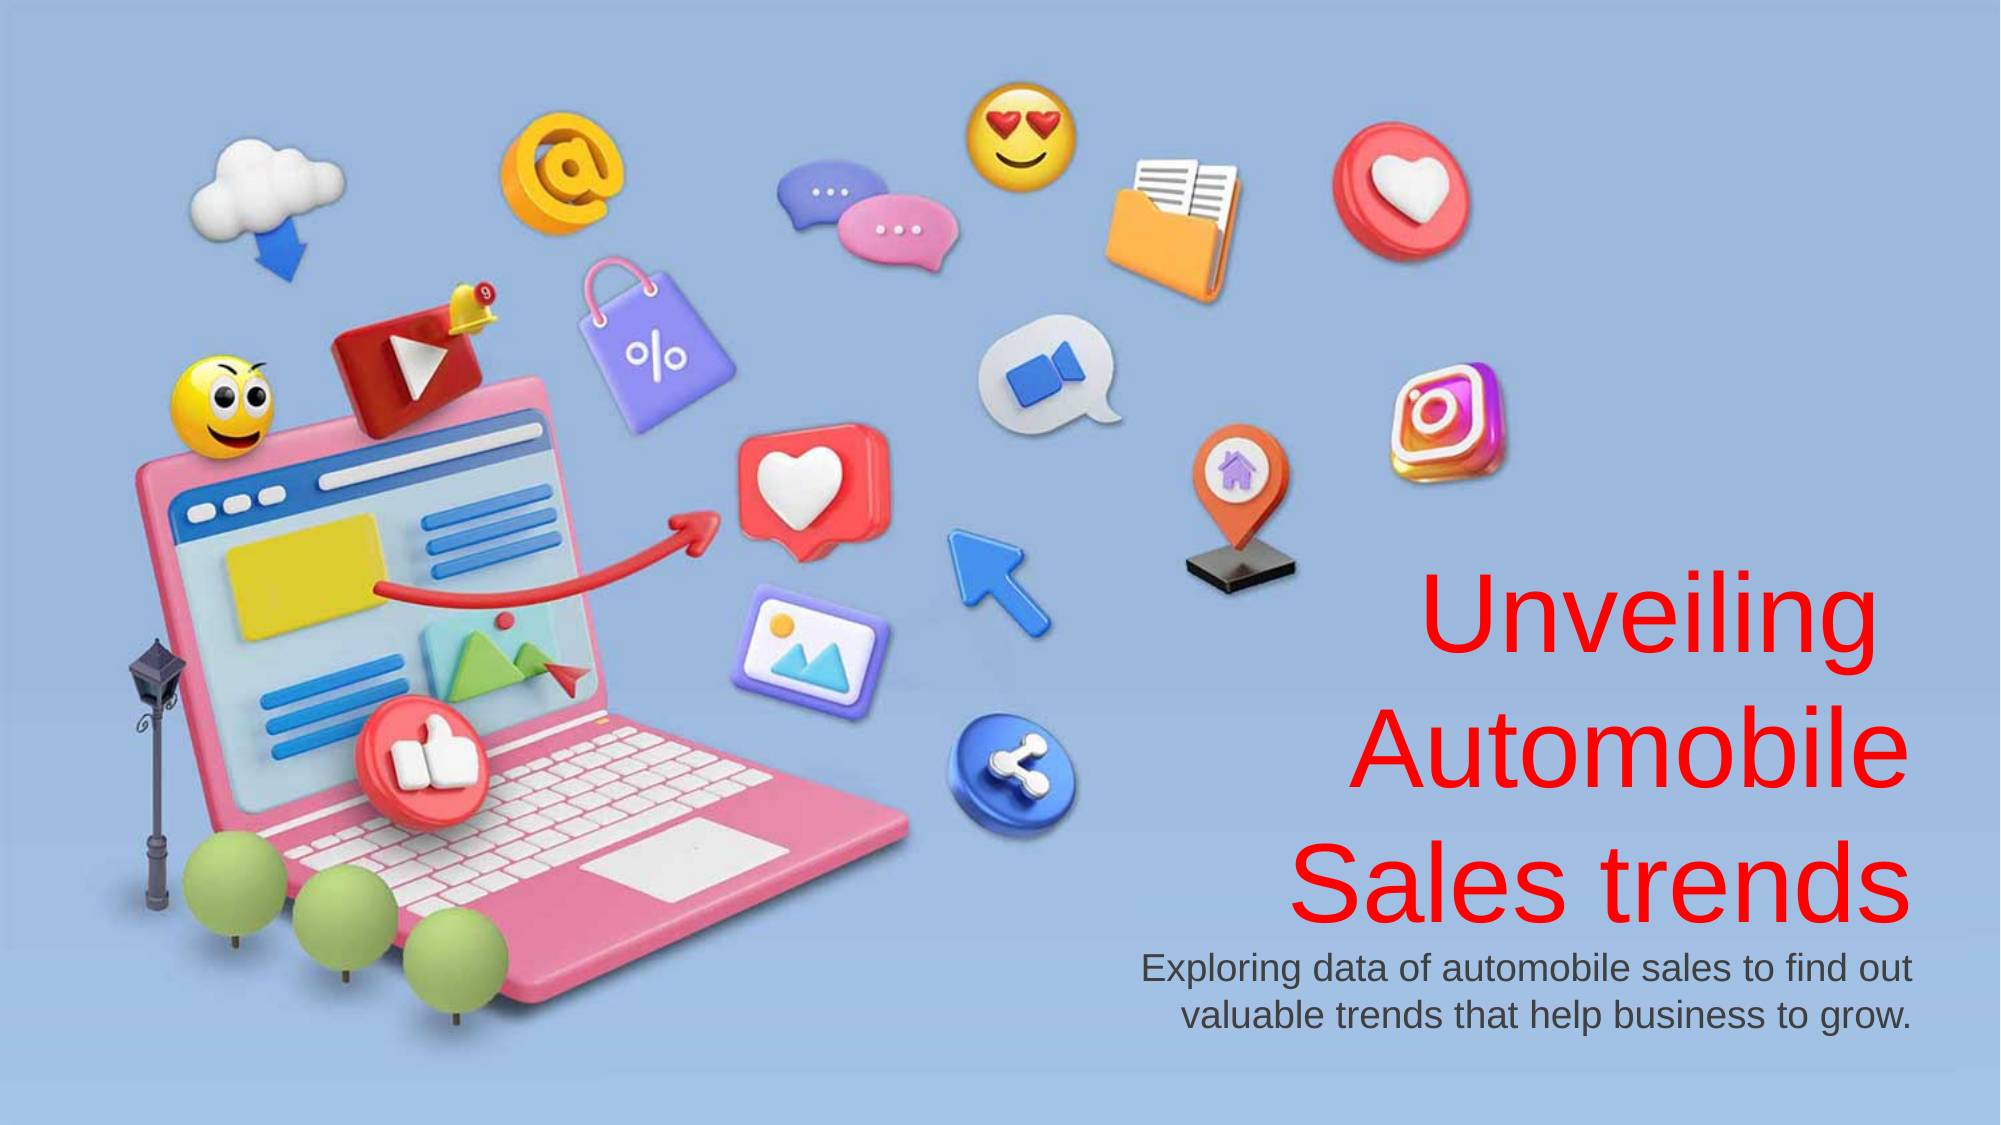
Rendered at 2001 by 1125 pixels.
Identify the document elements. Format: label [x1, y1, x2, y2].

picture [0, 0, 2001, 1125]
text_box [1059, 530, 1928, 1045]
